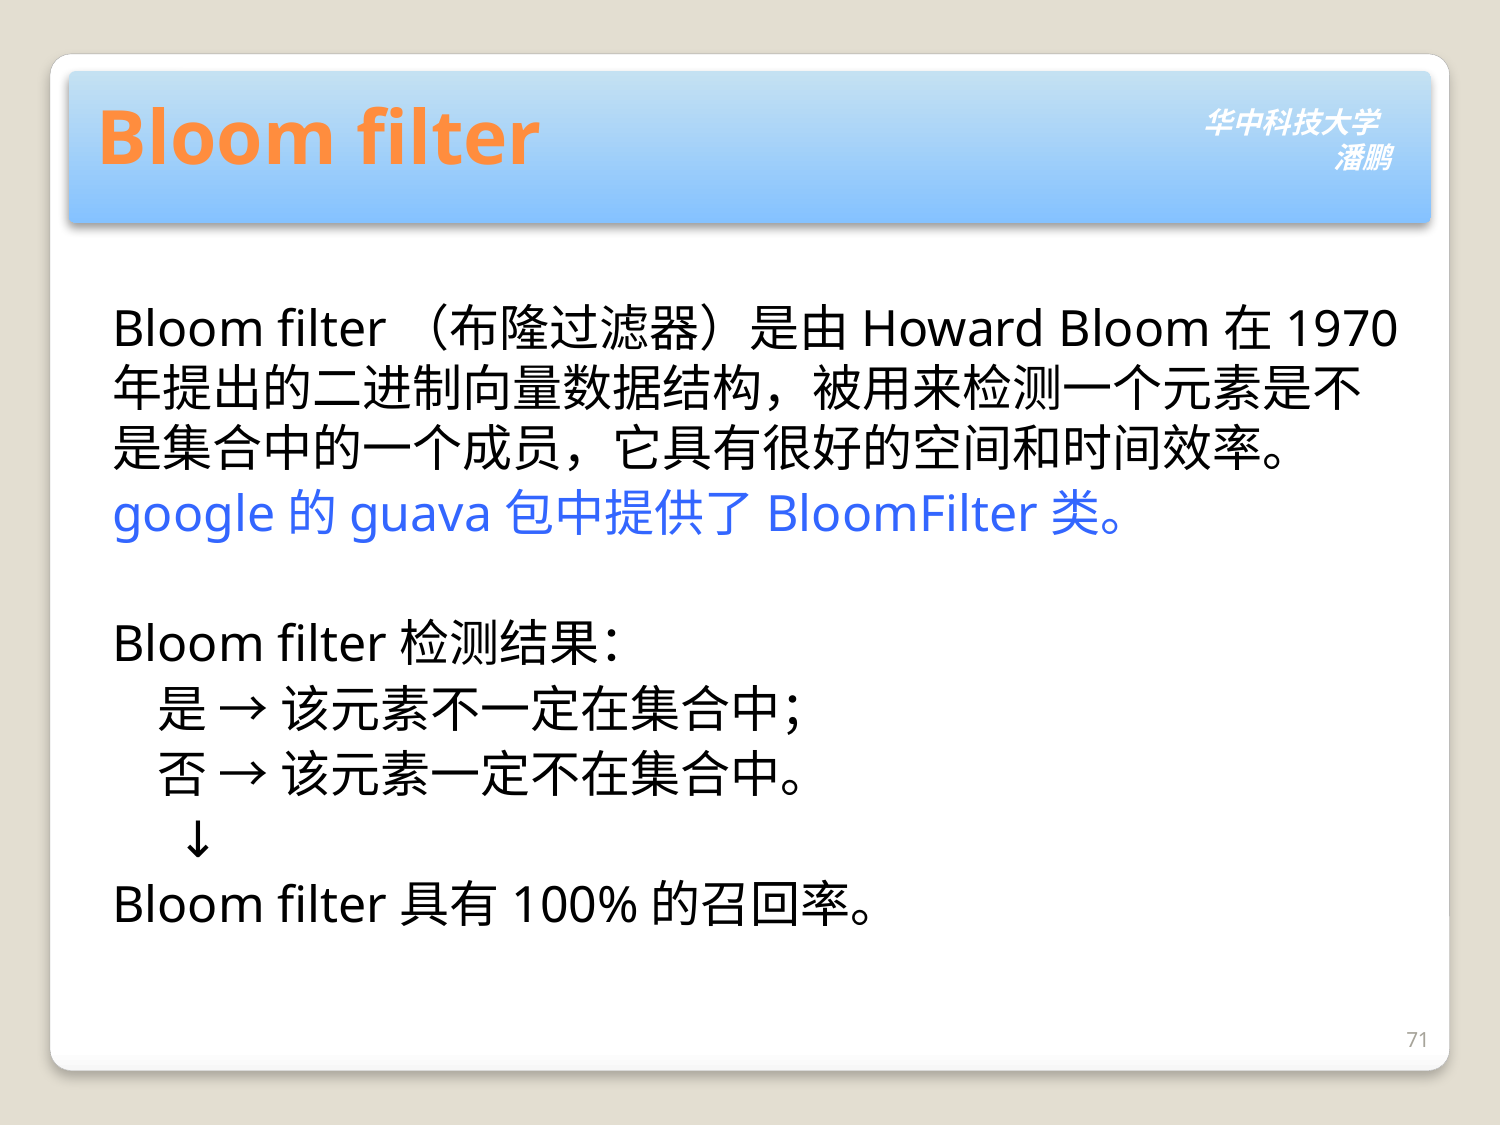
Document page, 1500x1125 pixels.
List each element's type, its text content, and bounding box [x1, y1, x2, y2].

title Bloom filter [82, 82, 1425, 188]
slide_number 71 [1369, 1002, 1445, 1063]
list Bloom filter（布隆过滤器）是由Howard Bloom在1970年提出的二进制向量数据结构，被用来检测一个元素是不是集合中的一个成员，它具有很好的空间和时间效率。 google的guava包中提供了BloomFilter类。 Bloom filter检测结果： 是 → 该元素不一定在集合中； 否 → 该元素一定不在集合中。 ↓ Bloom filter具有100%的召回率。 [81, 281, 1419, 985]
